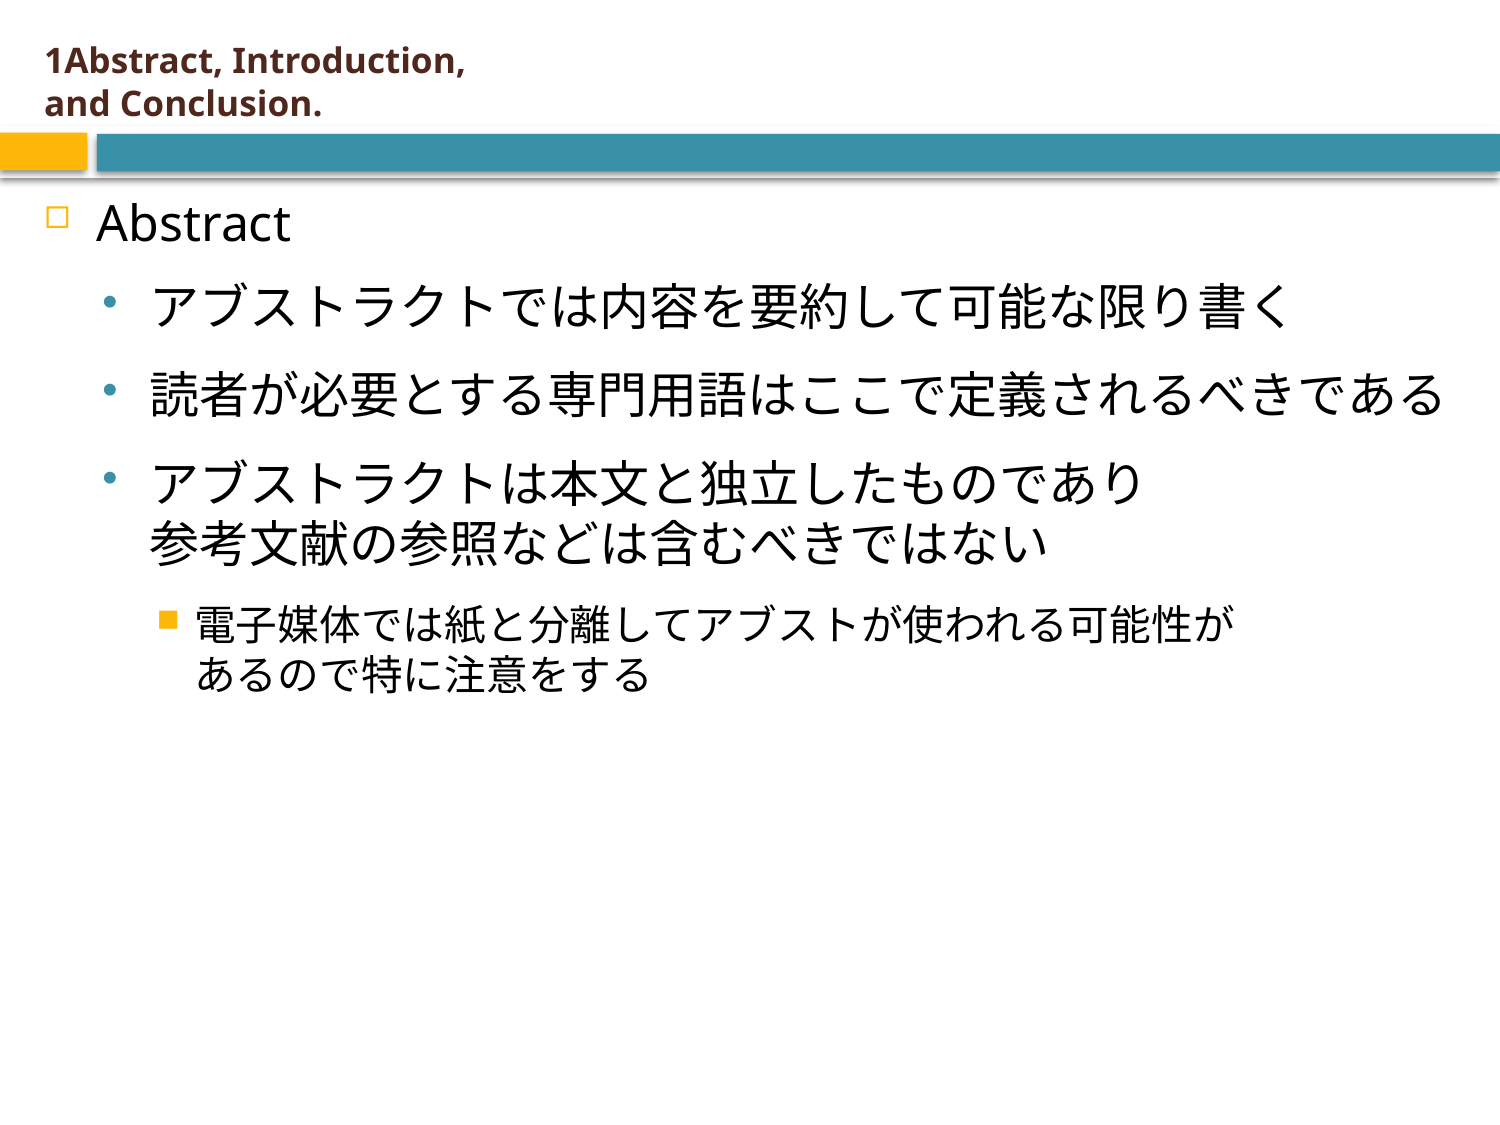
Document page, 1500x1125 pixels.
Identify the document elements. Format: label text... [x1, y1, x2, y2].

list Abstract アブストラクトでは内容を要約して可能な限り書く 読者が必要とする専門用語はここで定義されるべきである アブストラクトは本文と独立したものであり 参考文献の参照などは含むべきではない 電子媒体では紙と分離してアブストが使われる可能性が あるので特に注意をする [29, 184, 1471, 1047]
title 1Abstract, Introduction, and Conclusion. [29, 30, 1471, 131]
